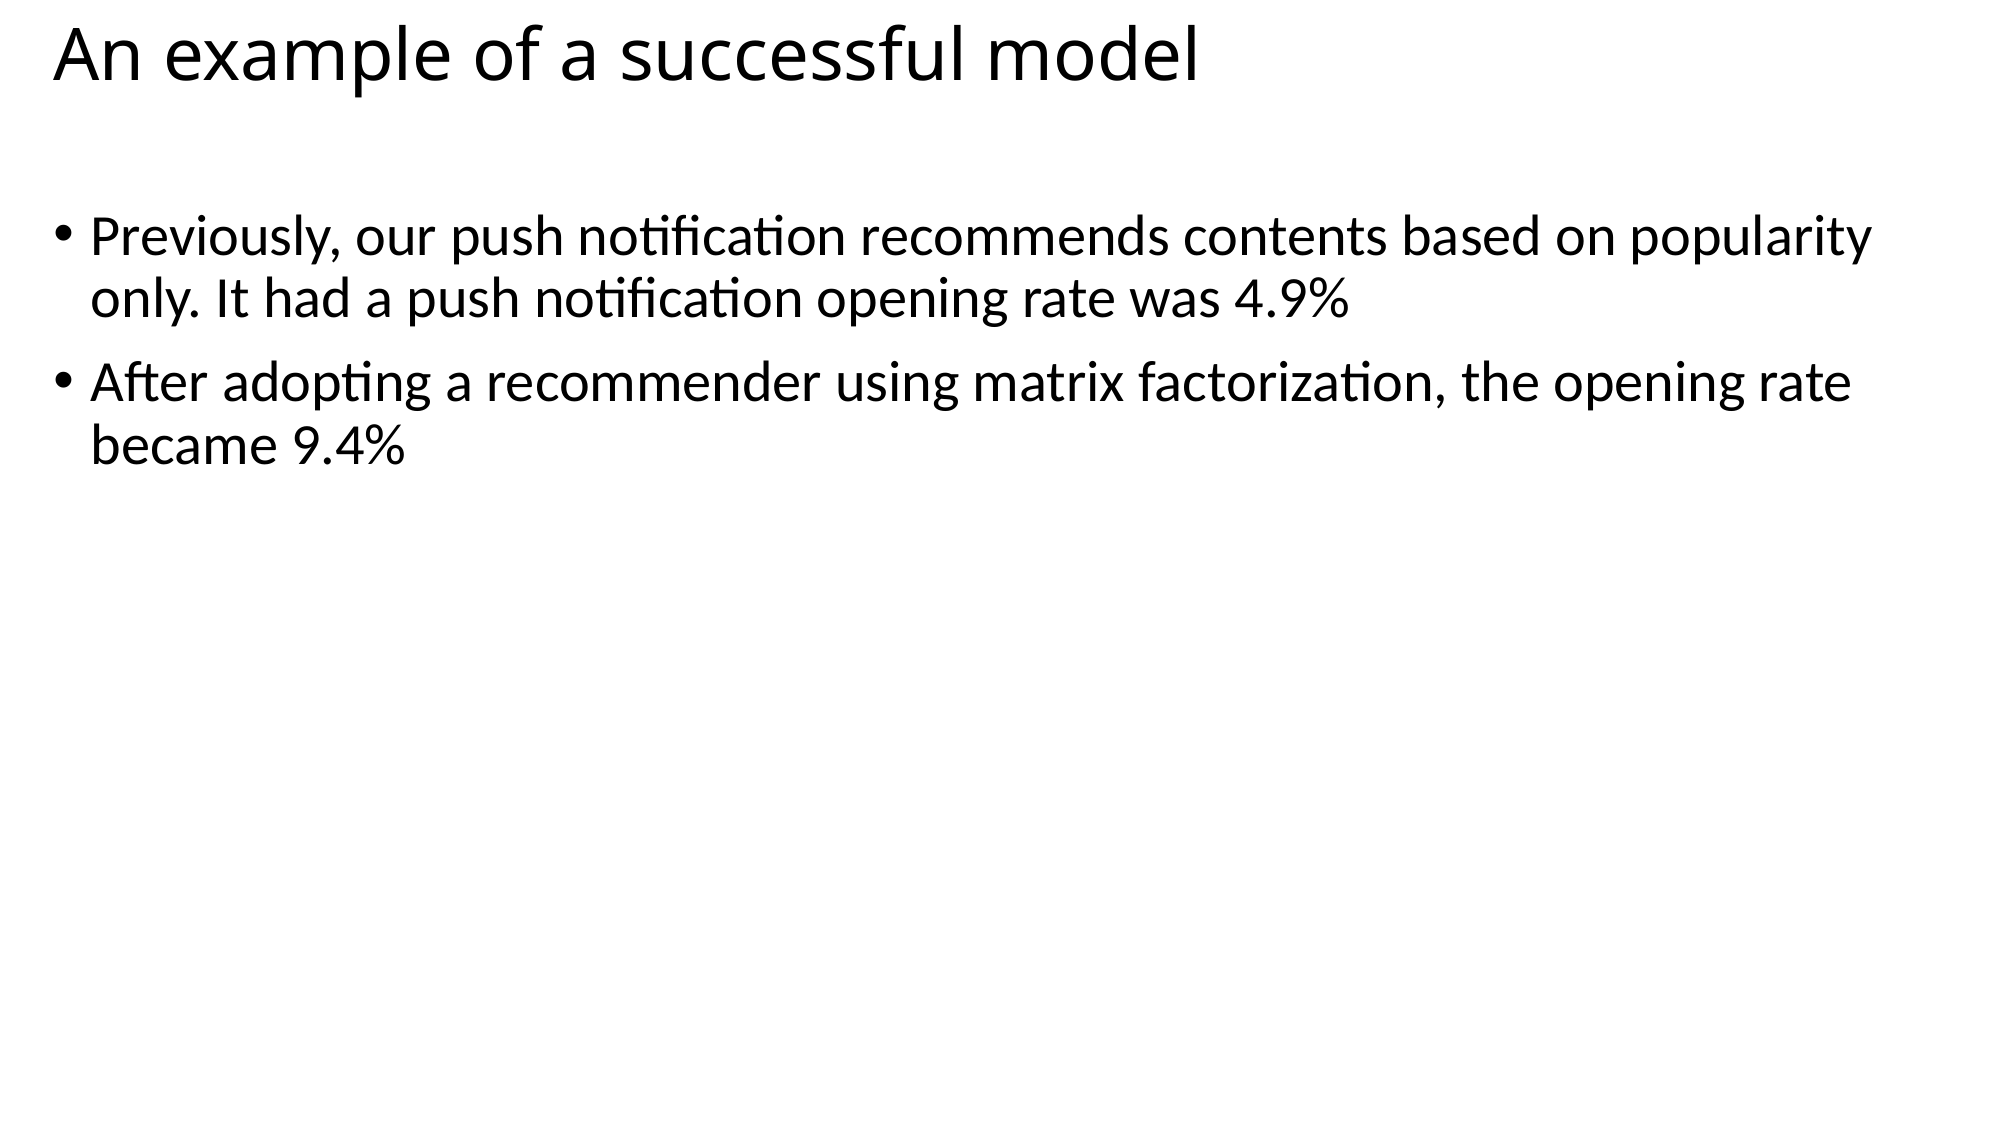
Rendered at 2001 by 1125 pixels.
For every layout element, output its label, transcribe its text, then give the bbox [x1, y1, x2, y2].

list Previously, our push notification recommends contents based on popularity only. It had a push notification opening rate was 4.9% After adopting a recommender using matrix factorization, the opening rate became 9.4% [38, 197, 1978, 1115]
title An example of a successful model [38, 10, 1924, 104]
